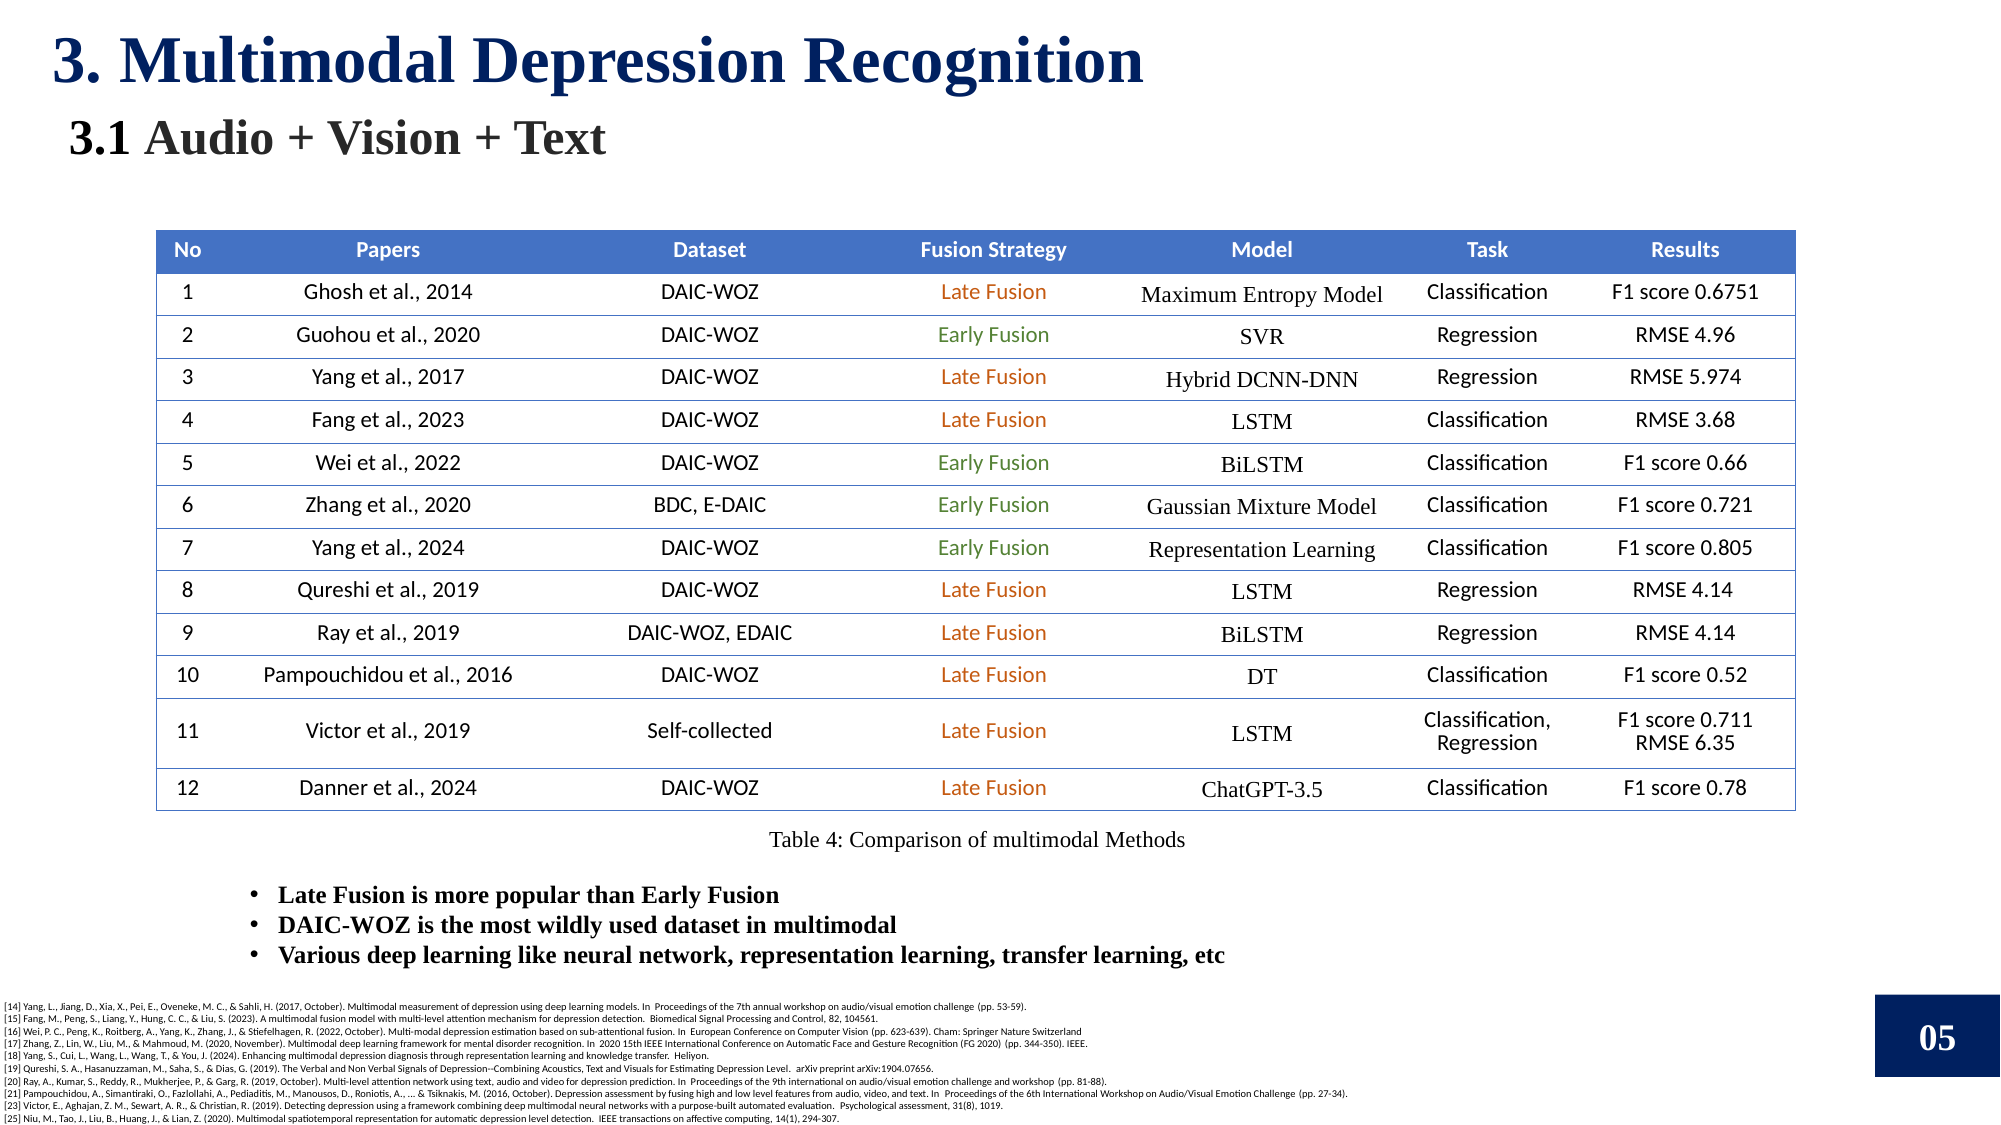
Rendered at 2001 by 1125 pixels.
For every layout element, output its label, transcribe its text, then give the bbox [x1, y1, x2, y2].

table_cell Yang et al., 2017 [220, 359, 557, 400]
table_cell DAIC-WOZ [557, 274, 863, 315]
table_cell 3 [157, 359, 220, 400]
text_box 3. Multimodal Depression Recognition [37, 17, 2000, 87]
table_cell BiLSTM [1126, 614, 1399, 655]
table_cell Qureshi et al., 2019 [220, 571, 557, 613]
table_cell LSTM [1126, 571, 1399, 613]
table_cell DAIC-WOZ [557, 529, 863, 570]
table_cell Guohou et al., 2020 [220, 316, 557, 358]
table_cell Hybrid DCNN-DNN [1126, 359, 1399, 400]
table_cell Classification [1399, 486, 1576, 528]
table_header Results [1576, 231, 1795, 273]
table_cell DAIC-WOZ [557, 401, 863, 443]
table_cell DAIC-WOZ [557, 444, 863, 485]
table_cell BiLSTM [1126, 444, 1399, 485]
table_cell Late Fusion [863, 699, 1126, 768]
table_cell F1 score 0.721 [1576, 486, 1795, 528]
table_cell 9 [157, 614, 220, 655]
table_cell Late Fusion [863, 769, 1126, 810]
table_cell F1 score 0.52 [1576, 656, 1795, 698]
table_cell BDC, E-DAIC [557, 486, 863, 528]
table_cell Ray et al., 2019 [220, 614, 557, 655]
table_cell Late Fusion [863, 571, 1126, 613]
table_cell DAIC-WOZ [557, 316, 863, 358]
table_cell Yang et al., 2024 [220, 529, 557, 570]
table_cell Wei et al., 2022 [220, 444, 557, 485]
table_cell DAIC-WOZ [557, 571, 863, 613]
table_cell 11 [157, 699, 220, 768]
table_cell Classification, Regression [1399, 699, 1576, 768]
table_cell Danner et al., 2024 [220, 769, 557, 810]
table_cell RMSE 5.974 [1576, 359, 1795, 400]
table_cell 2 [157, 316, 220, 358]
table_cell Classification [1399, 656, 1576, 698]
table_cell DAIC-WOZ [557, 359, 863, 400]
table_cell Late Fusion [863, 401, 1126, 443]
table_cell LSTM [1126, 699, 1399, 768]
table_header Model [1126, 231, 1399, 273]
table_header Fusion Strategy [863, 231, 1126, 273]
table_cell Regression [1399, 359, 1576, 400]
table_cell F1 score 0.711 RMSE 6.35 [1576, 699, 1795, 768]
table_cell F1 score 0.78 [1576, 769, 1795, 810]
table_cell Early Fusion [863, 316, 1126, 358]
table_cell DAIC-WOZ [557, 769, 863, 810]
table_header No [157, 231, 220, 273]
table_cell 7 [157, 529, 220, 570]
table_cell F1 score 0.6751 [1576, 274, 1795, 315]
table_cell 5 [157, 444, 220, 485]
text_box 3.1 Audio + Vision + Text [54, 97, 1815, 172]
table_cell F1 score 0.805 [1576, 529, 1795, 570]
table_cell Regression [1399, 614, 1576, 655]
text_box Late Fusion is more popular than Early Fusion DAIC-WOZ is the most wildly used dataset in multimodal Various deep learning like neural network, representation learning, transfer learning, etc [235, 871, 1442, 976]
table_cell RMSE 3.68 [1576, 401, 1795, 443]
table_cell RMSE 4.14 [1576, 571, 1795, 613]
table_cell Gaussian Mixture Model [1126, 486, 1399, 528]
table_cell Classification [1399, 401, 1576, 443]
table_cell 12 [157, 769, 220, 810]
table_cell Maximum Entropy Model [1126, 274, 1399, 315]
table_cell 6 [157, 486, 220, 528]
table_cell Classification [1399, 444, 1576, 485]
table_cell Victor et al., 2019 [220, 699, 557, 768]
table_cell Late Fusion [863, 614, 1126, 655]
table_cell Classification [1399, 769, 1576, 810]
text_box Table 4: Comparison of multimodal Methods [754, 817, 1835, 860]
table_cell DAIC-WOZ [557, 656, 863, 698]
table_cell Zhang et al., 2020 [220, 486, 557, 528]
table_cell Fang et al., 2023 [220, 401, 557, 443]
table_cell LSTM [1126, 401, 1399, 443]
table_cell F1 score 0.66 [1576, 444, 1795, 485]
table_cell Classification [1399, 274, 1576, 315]
table_header Papers [220, 231, 557, 273]
table_cell Regression [1399, 571, 1576, 613]
table_cell SVR [1126, 316, 1399, 358]
table_cell RMSE 4.96 [1576, 316, 1795, 358]
table_header Dataset [557, 231, 863, 273]
table_cell Regression [1399, 316, 1576, 358]
table_cell Ghosh et al., 2014 [220, 274, 557, 315]
table_cell Early Fusion [863, 444, 1126, 485]
table_cell 8 [157, 571, 220, 613]
table_cell Pampouchidou et al., 2016 [220, 656, 557, 698]
table_cell Early Fusion [863, 529, 1126, 570]
table_cell Early Fusion [863, 486, 1126, 528]
table_cell Self-collected [557, 699, 863, 768]
table_cell Representation Learning [1126, 529, 1399, 570]
table_cell 1 [157, 274, 220, 315]
table_cell ChatGPT-3.5 [1126, 769, 1399, 810]
text_box [14] Yang, L., Jiang, D., Xia, X., Pei, E., Oveneke, M. C., & Sahli, H. (2017, October). Multimodal measurement of depression using deep learning models. In Proceedings of the 7th annual workshop on audio/visual emotion challenge (pp. 53-59). [15] Fang, M., Peng, S., Liang, Y., Hung, C. C., & Liu, S. (2023). A multimodal fusion model with multi-level attention mechanism for depression detection. Biomedical Signal Processing and Control, 82, 104561. [16] Wei, P. C., Peng, K., Roitberg, A., Yang, K., Zhang, J., & Stiefelhagen, R. (2022, October). Multi-modal depression estimation based on sub-attentional fusion. In European Conference on Computer Vision (pp. 623-639). Cham: Springer Nature Switzerland [17] Zhang, Z., Lin, W., Liu, M., & Mahmoud, M. (2020, November). Multimodal deep learning framework for mental disorder recognition. In 2020 15th IEEE International Conference on Automatic Face and Gesture Recognition (FG 2020) (pp. 344-350). IEEE. [18] Yang, S., Cui, L., Wang, L., Wang, T., & You, J. (2024). Enhancing multimodal depression diagnosis through representation learning and knowledge transfer. Heliyon. [19] Qureshi, S. A., Hasanuzzaman, M., Saha, S., & Dias, G. (2019). The Verbal and Non Verbal Signals of Depression--Combining Acoustics, Text and Visuals for Estimating Depression Level. arXiv preprint arXiv:1904.07656. [20] Ray, A., Kumar, S., Reddy, R., Mukherjee, P., & Garg, R. (2019, October). Multi-level attention network using text, audio and video for depression prediction. In Proceedings of the 9th international on audio/visual emotion challenge and workshop (pp. 81-88). [21] Pampouchidou, A., Simantiraki, O., Fazlollahi, A., Pediaditis, M., Manousos, D., Roniotis, A., ... & Tsiknakis, M. (2016, October). Depression assessment by fusing high and low level features from audio, video, and text. In Proceedings of the 6th International Workshop on Audio/Visual Emotion Challenge (pp. 27-34). [23] Victor, E., Aghajan, Z. M., Sewart, A. R., & Christian, R. (2019). Detecting depression using a framework combining deep multimodal neural networks with a purpose-built automated evaluation. Psychological assessment, 31(8), 1019. [25] Niu, M., Tao, J., Liu, B., Huang, J., & Lian, Z. (2020). Multimodal spatiotemporal representation for automatic depression level detection. IEEE transactions on affective computing, 14(1), 294-307. [0, 992, 1709, 1125]
table_cell DAIC-WOZ, EDAIC [557, 614, 863, 655]
table_cell DT [1126, 656, 1399, 698]
table_cell Late Fusion [863, 656, 1126, 698]
text_box 05 [1874, 994, 2000, 1078]
table_cell 4 [157, 401, 220, 443]
table_cell Late Fusion [863, 274, 1126, 315]
table_cell 10 [157, 656, 220, 698]
table_header Task [1399, 231, 1576, 273]
table_cell Classification [1399, 529, 1576, 570]
table_cell RMSE 4.14 [1576, 614, 1795, 655]
table_cell Late Fusion [863, 359, 1126, 400]
